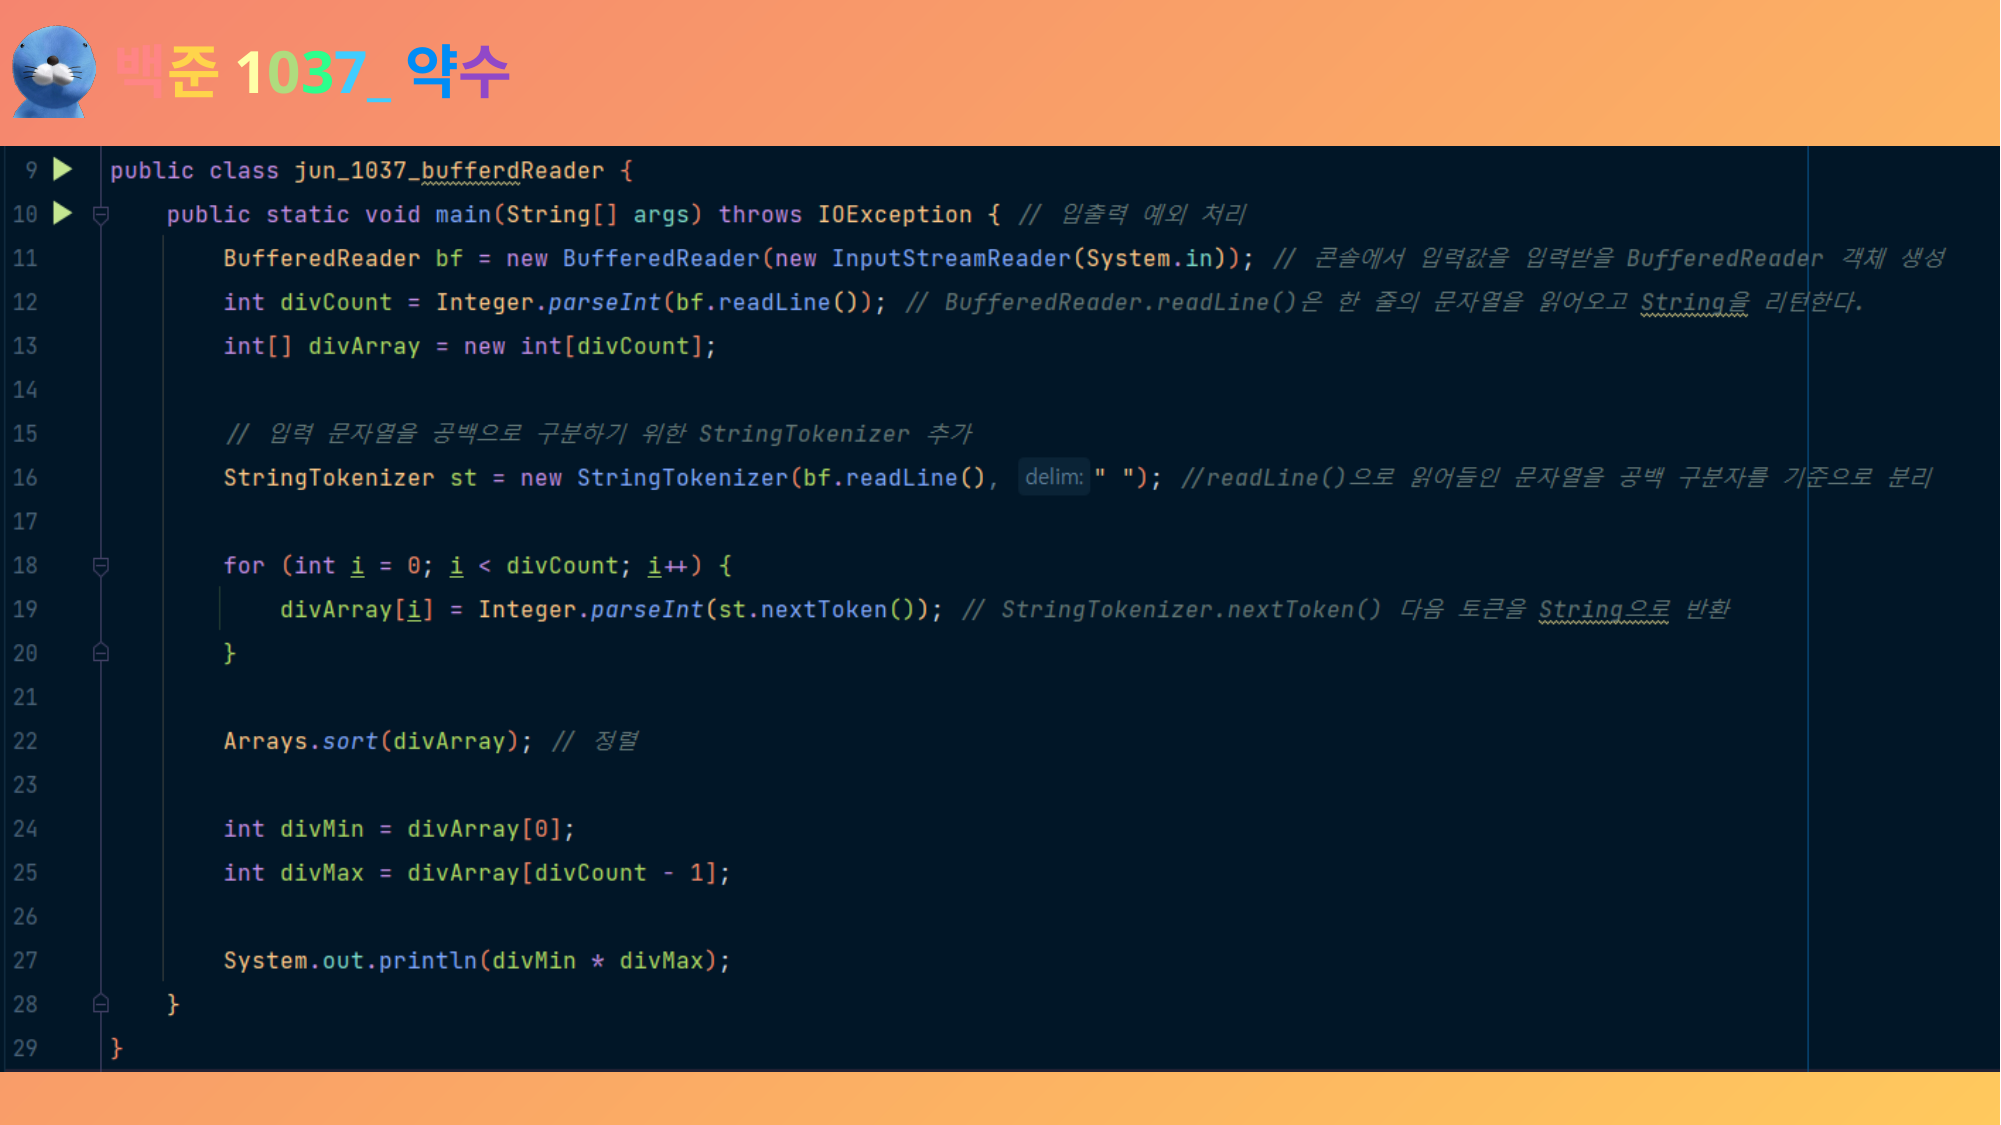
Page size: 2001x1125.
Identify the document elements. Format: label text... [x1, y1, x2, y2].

text_box 백준1037_약수 [99, 27, 1224, 113]
picture [0, 146, 2000, 1072]
picture [0, 22, 99, 119]
